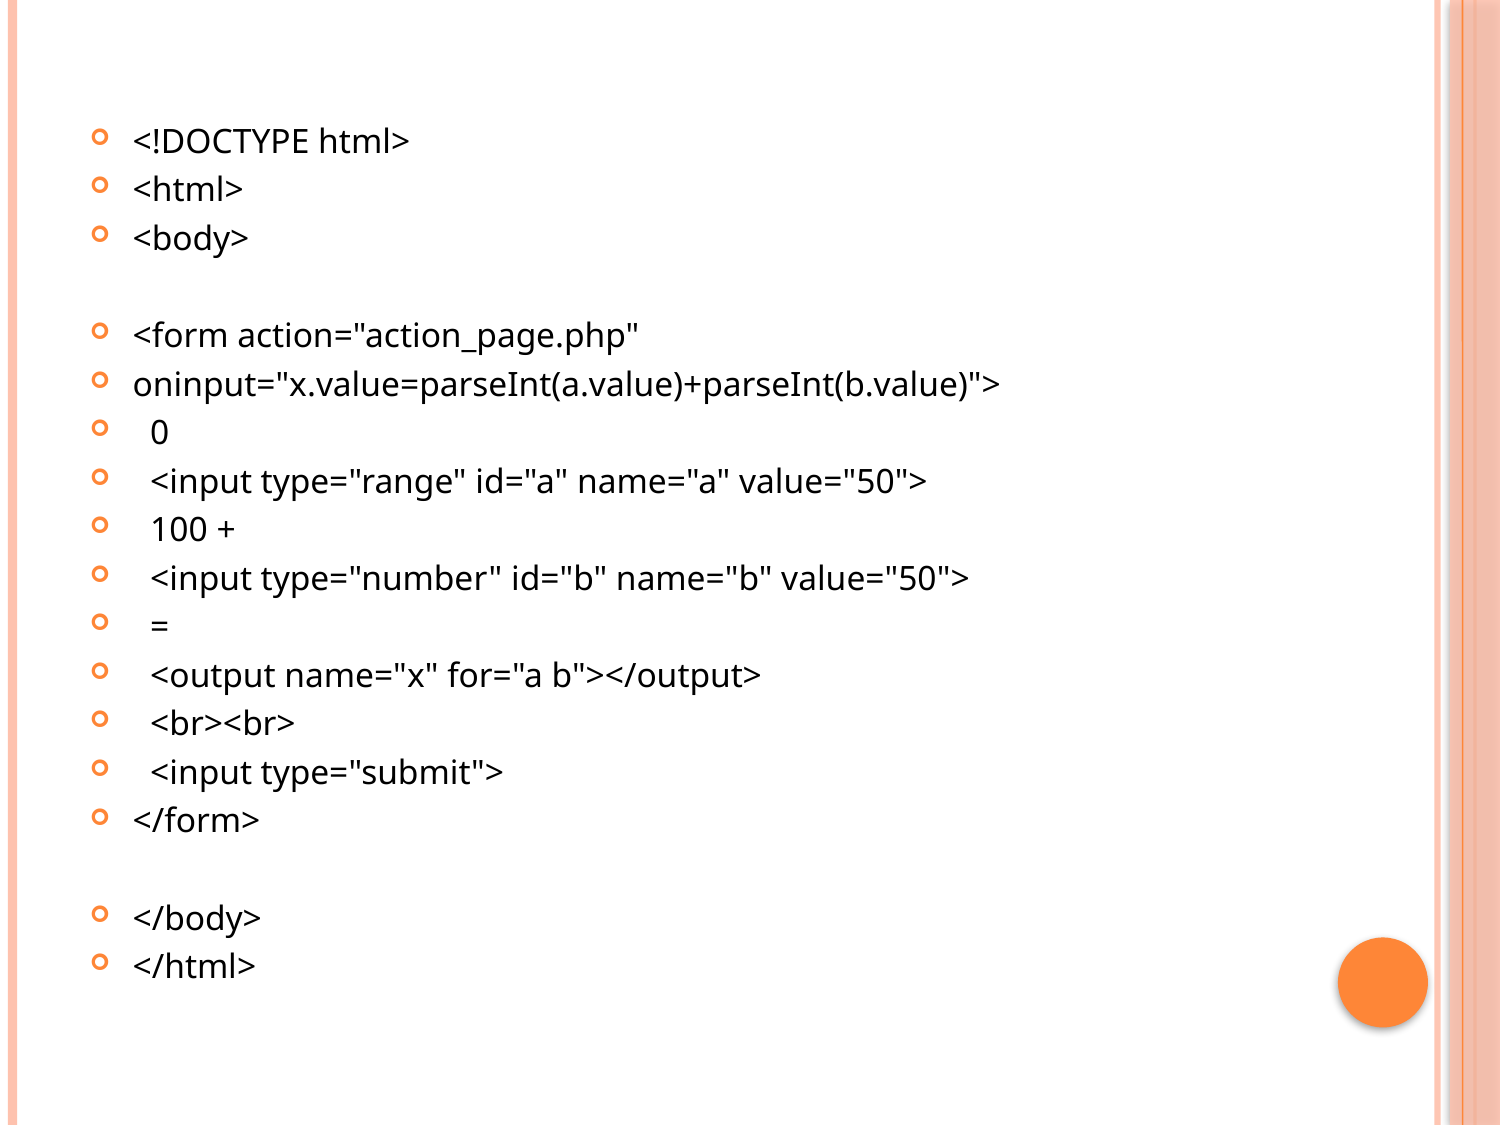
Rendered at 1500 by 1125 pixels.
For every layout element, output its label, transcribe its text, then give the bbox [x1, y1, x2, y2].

list <!DOCTYPE html> <html> <body> <form action="action_page.php" oninput="x.value=parseInt(a.value)+parseInt(b.value)"> 0 <input type="range" id="a" name="a" value="50"> 100 + <input type="number" id="b" name="b" value="50"> = <output name="x" for="a b"></output> <br><br> <input type="submit"> </form> </body> </html> [75, 112, 1425, 1005]
